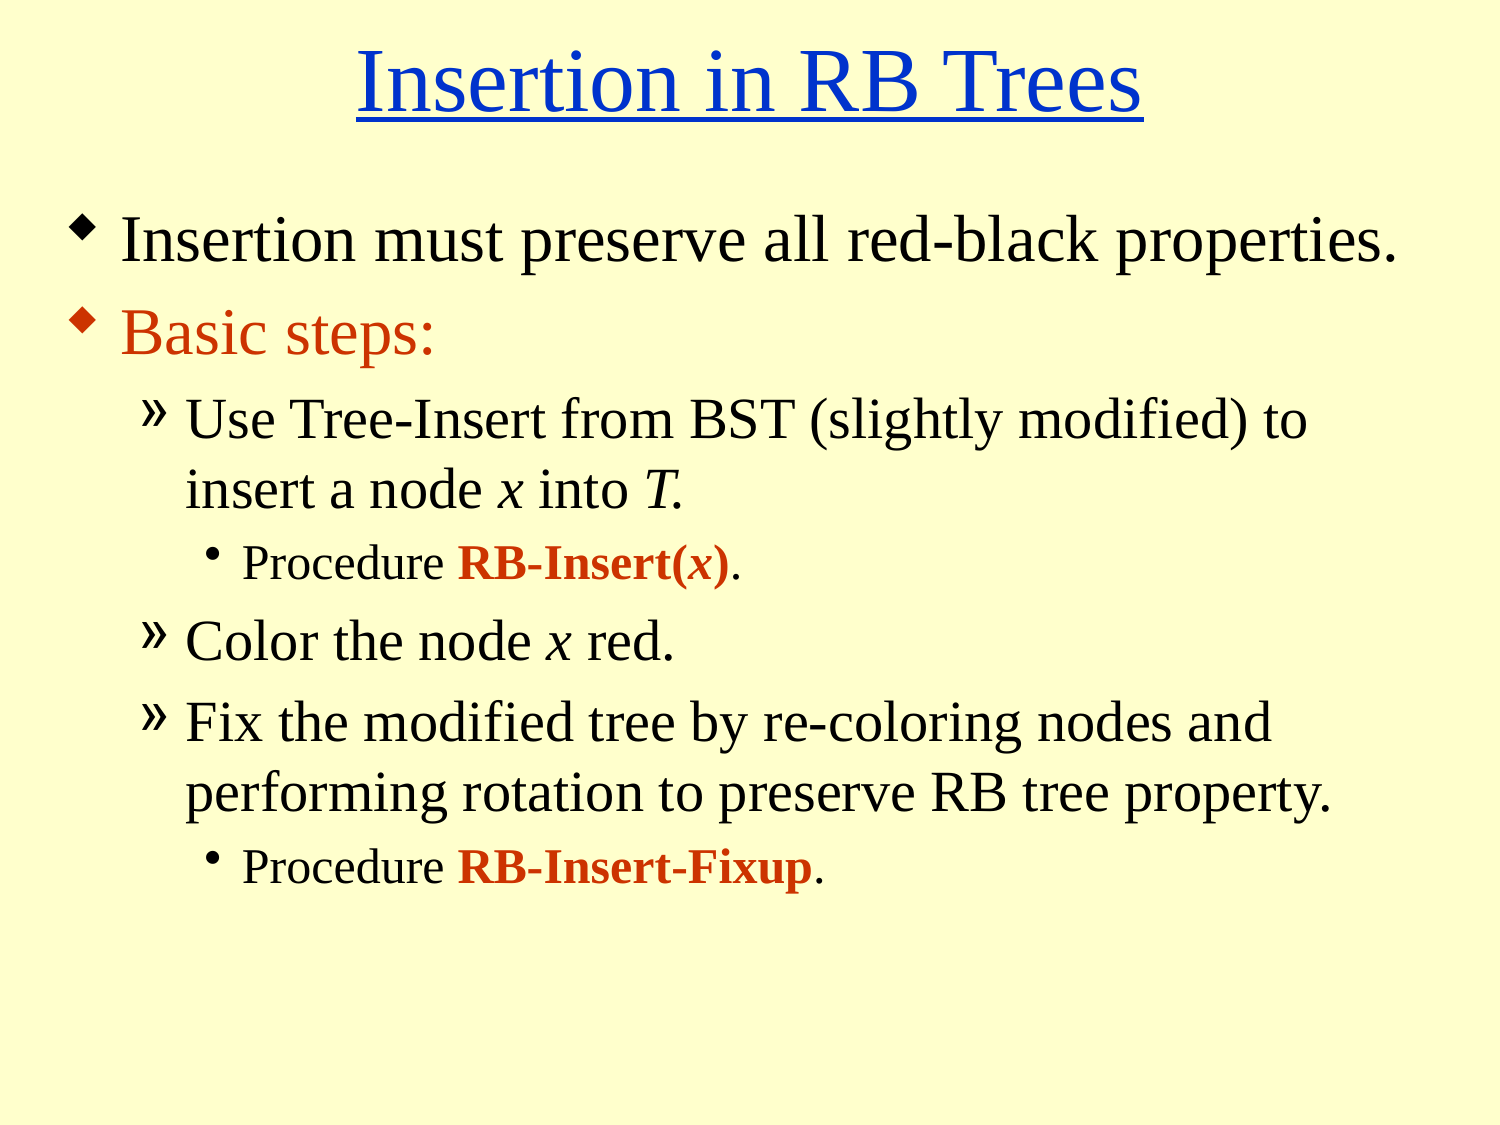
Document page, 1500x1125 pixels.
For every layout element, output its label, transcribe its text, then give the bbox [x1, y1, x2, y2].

title Insertion in RB Trees [0, 0, 1500, 150]
list Insertion must preserve all red-black properties. Basic steps: Use Tree-Insert from BST (slightly modified) to insert a node x into T. Procedure RB-Insert(x). Color the node x red. Fix the modified tree by re-coloring nodes and performing rotation to preserve RB tree property. Procedure RB-Insert-Fixup. [48, 187, 1444, 1038]
